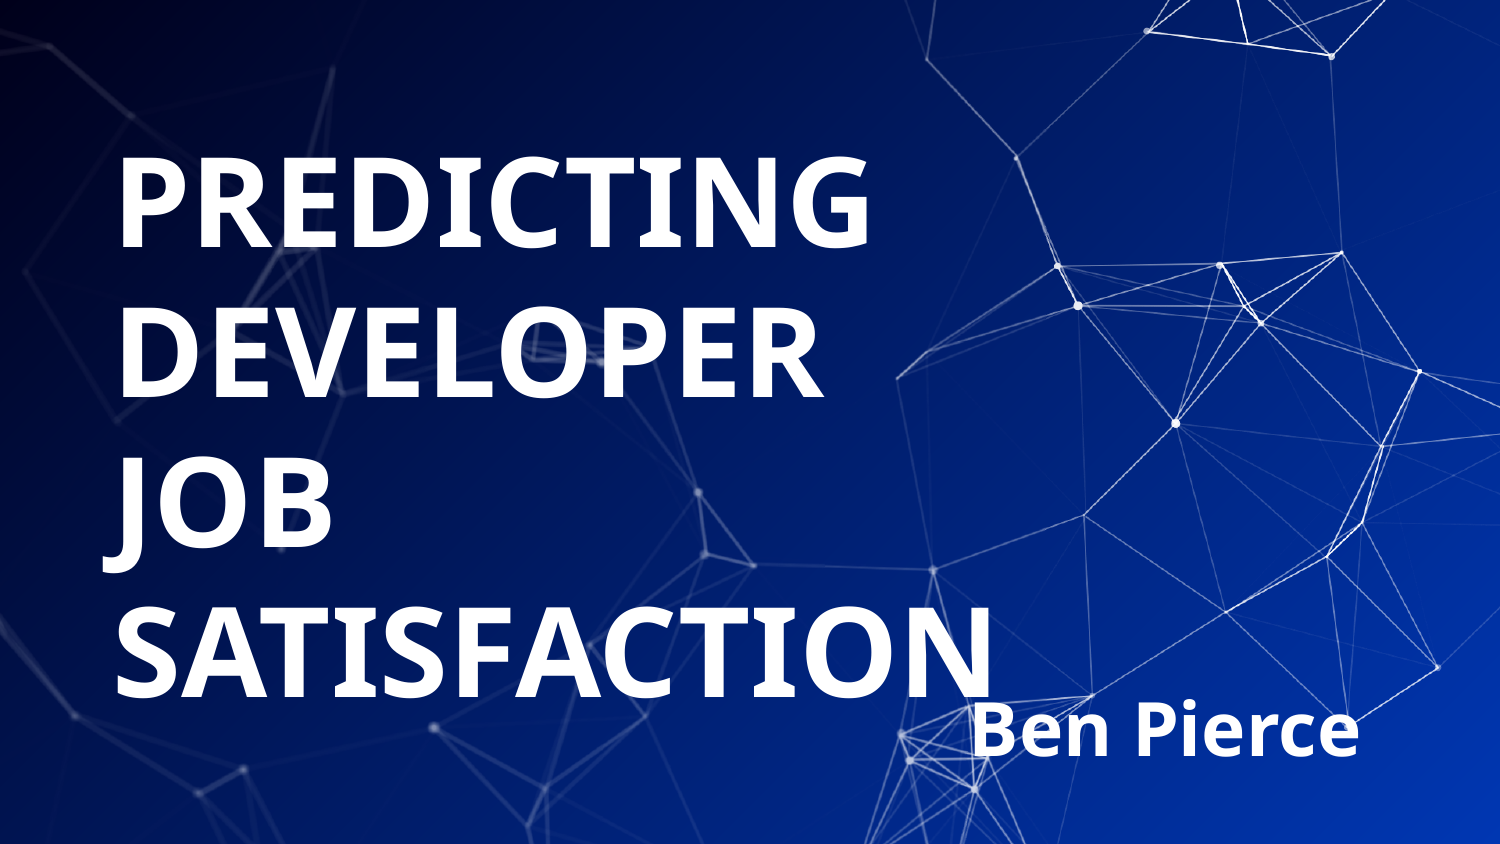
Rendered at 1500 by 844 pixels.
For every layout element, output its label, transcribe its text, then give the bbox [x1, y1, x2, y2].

picture [0, 0, 1500, 844]
text_box Ben Pierce [953, 666, 1500, 753]
title PREDICTING DEVELOPER JOB SATISFACTION [112, 122, 1064, 313]
